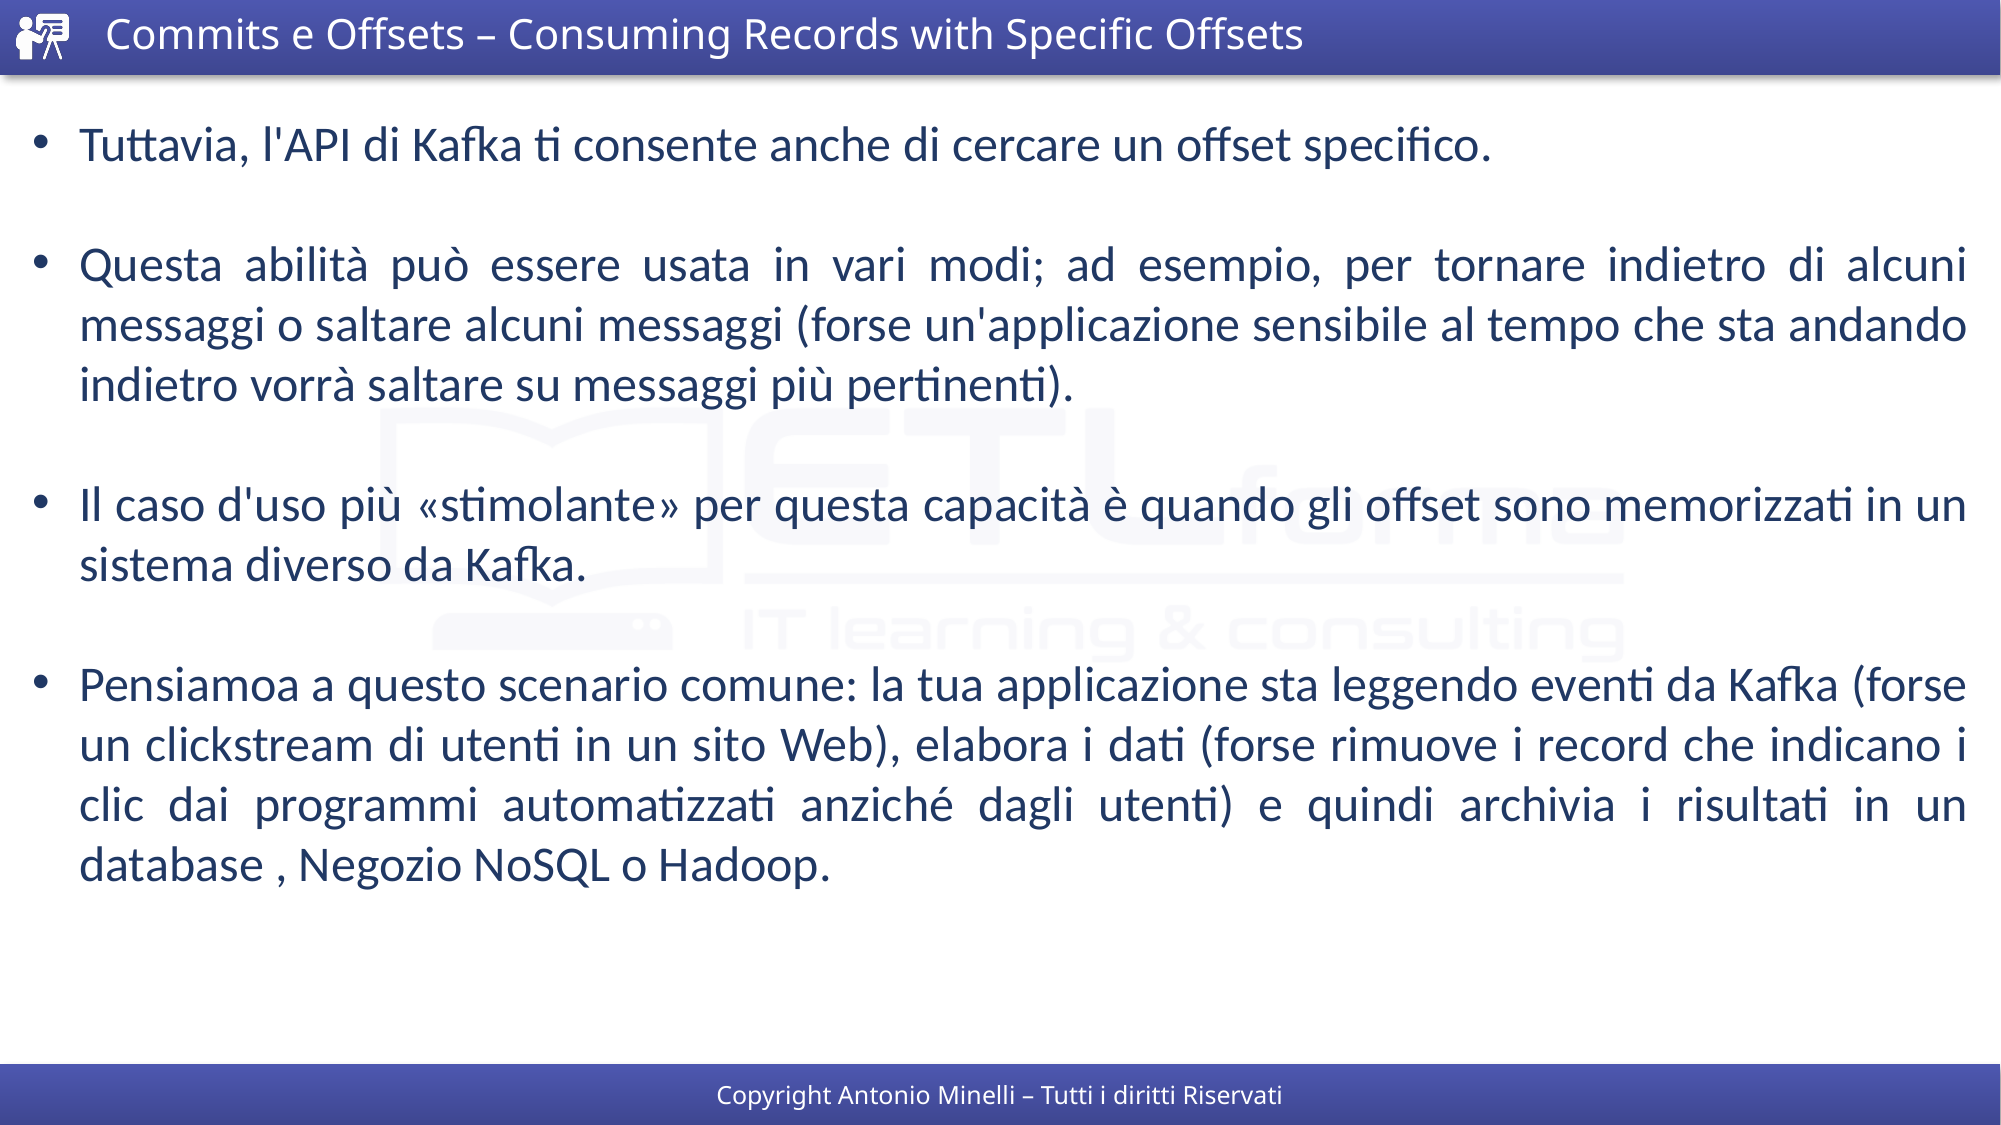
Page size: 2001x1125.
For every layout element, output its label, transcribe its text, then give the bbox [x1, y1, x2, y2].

title Commits e Offsets – Consuming Records with Specific Offsets [89, 10, 1984, 63]
picture [16, 10, 69, 63]
text_box Tuttavia, l'API di Kafka ti consente anche di cercare un offset specifico. Questa abilità può essere usata in vari modi; ad esempio, per tornare indietro di alcuni messaggi o saltare alcuni messaggi (forse un'applicazione sensibile al tempo che sta andando indietro vorrà saltare su messaggi più pertinenti). Il caso d'uso più «stimolante» per questa capacità è quando gli offset sono memorizzati in un sistema diverso da Kafka. Pensiamoa a questo scenario comune: la tua applicazione sta leggendo eventi da Kafka (forse un clickstream di utenti in un sito Web), elabora i dati (forse rimuove i record che indicano i clic dai programmi automatizzati anziché dagli utenti) e quindi archivia i risultati in un database , Negozio NoSQL o Hadoop. [17, 103, 1984, 1042]
